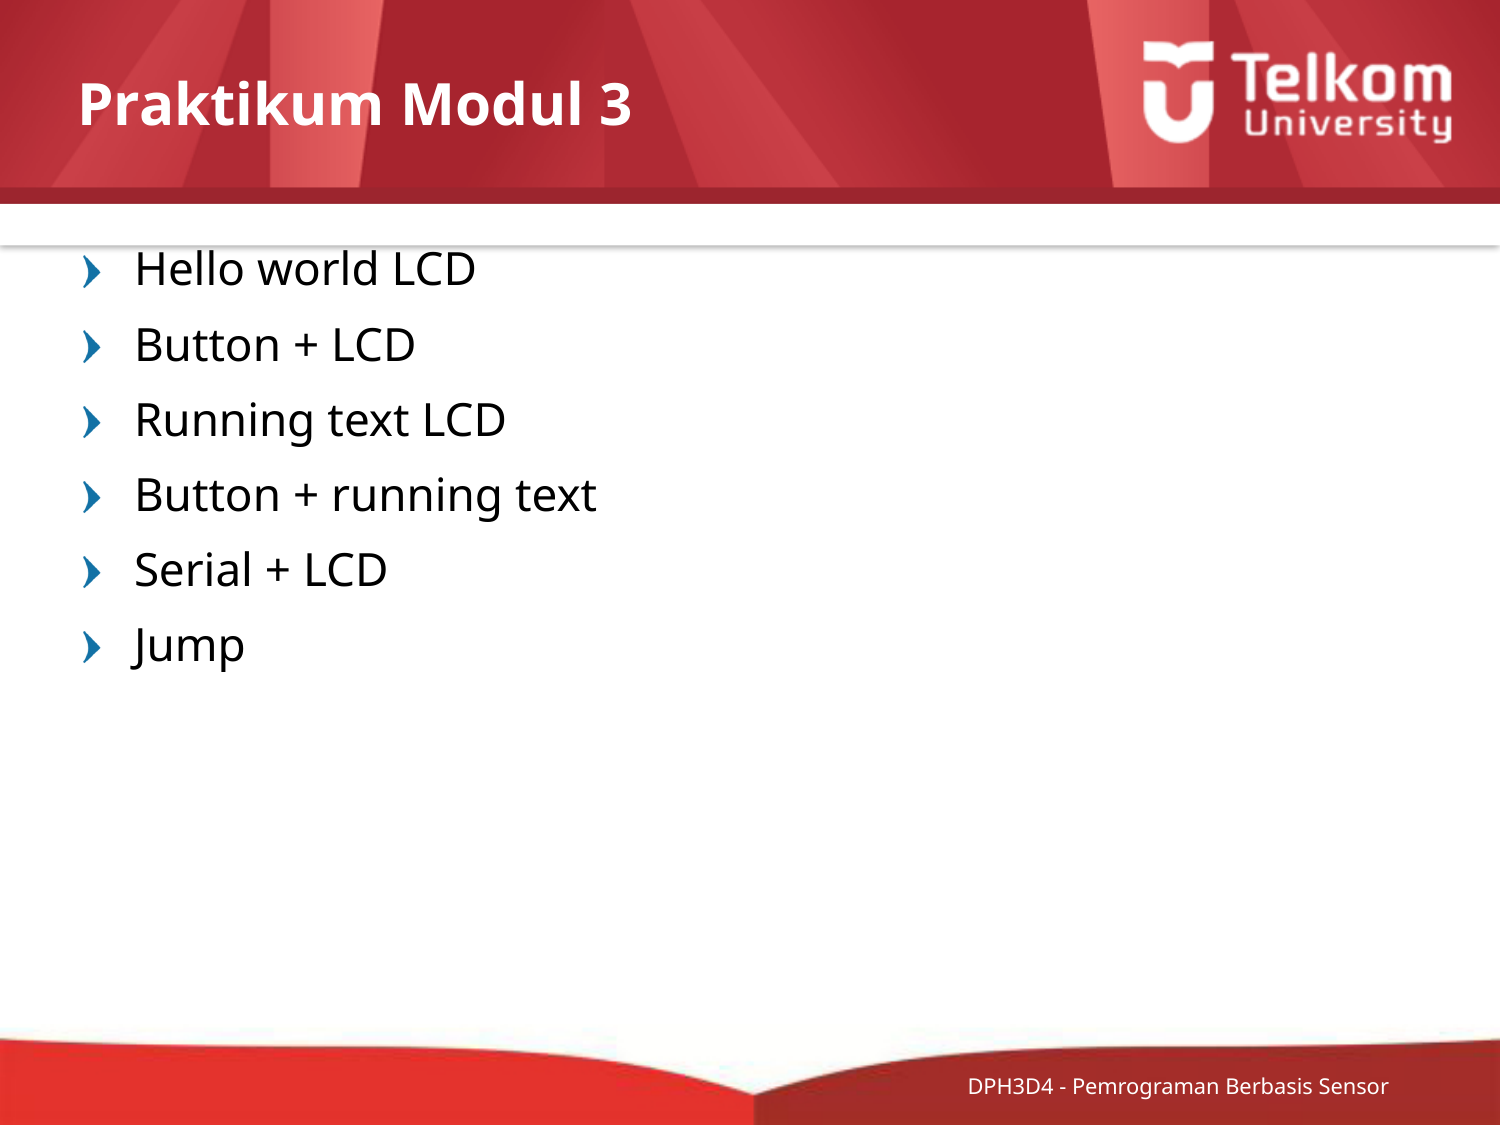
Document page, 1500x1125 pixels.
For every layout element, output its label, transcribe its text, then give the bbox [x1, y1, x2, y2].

title Praktikum Modul 3 [62, 39, 1113, 165]
picture [77, 320, 104, 365]
picture [77, 396, 104, 440]
list Hello world LCD Button + LCD Running text LCD Button + running text Serial + LCD Jump [62, 224, 1424, 1025]
picture [0, 1024, 1500, 1125]
picture [0, 0, 1500, 203]
picture [77, 621, 104, 665]
picture [77, 245, 104, 290]
picture [77, 546, 104, 590]
picture [77, 471, 104, 515]
